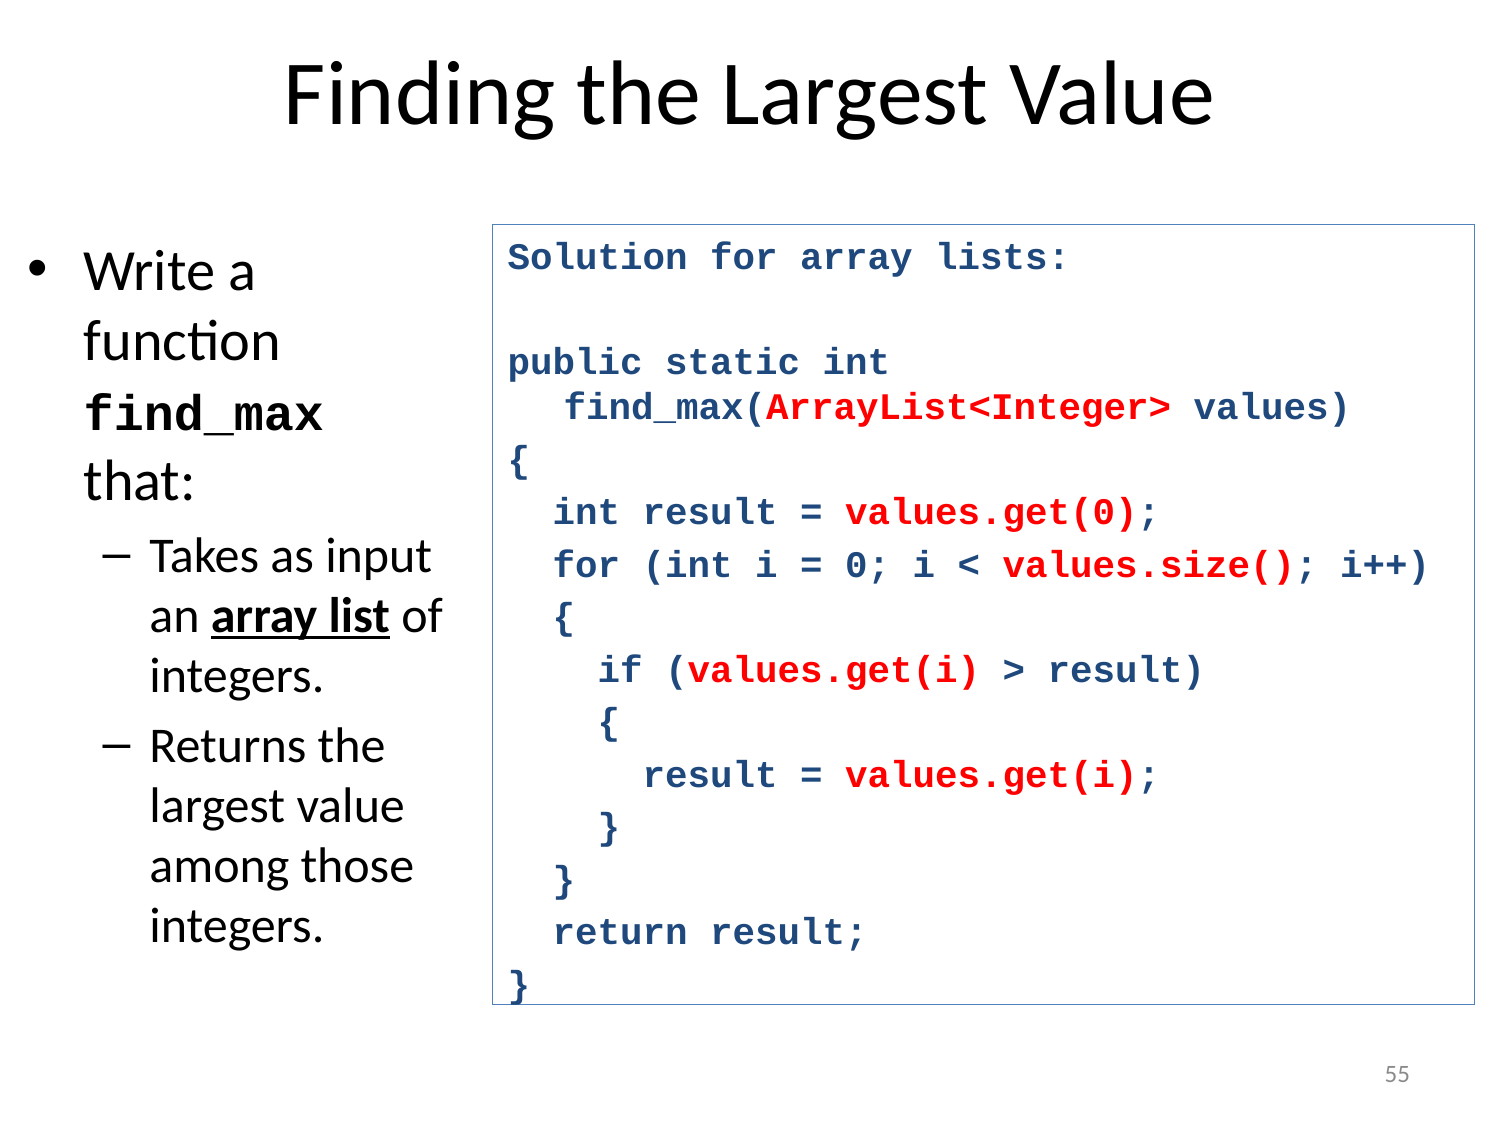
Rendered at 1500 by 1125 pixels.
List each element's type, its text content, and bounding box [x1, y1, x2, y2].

title Finding the Largest Value [75, 12, 1425, 163]
text_box Solution for array lists: public static int find_max(ArrayList<Integer> values) { int result = values.get(0); for (int i = 0; i < values.size(); i++) { if (values.get(i) > result) { result = values.get(i); } } return result; } [492, 224, 1475, 1005]
slide_number 55 [1074, 1042, 1425, 1103]
list Write a function find_max that: Takes as input an array list of integers. Returns the largest value among those integers. [12, 224, 463, 968]
